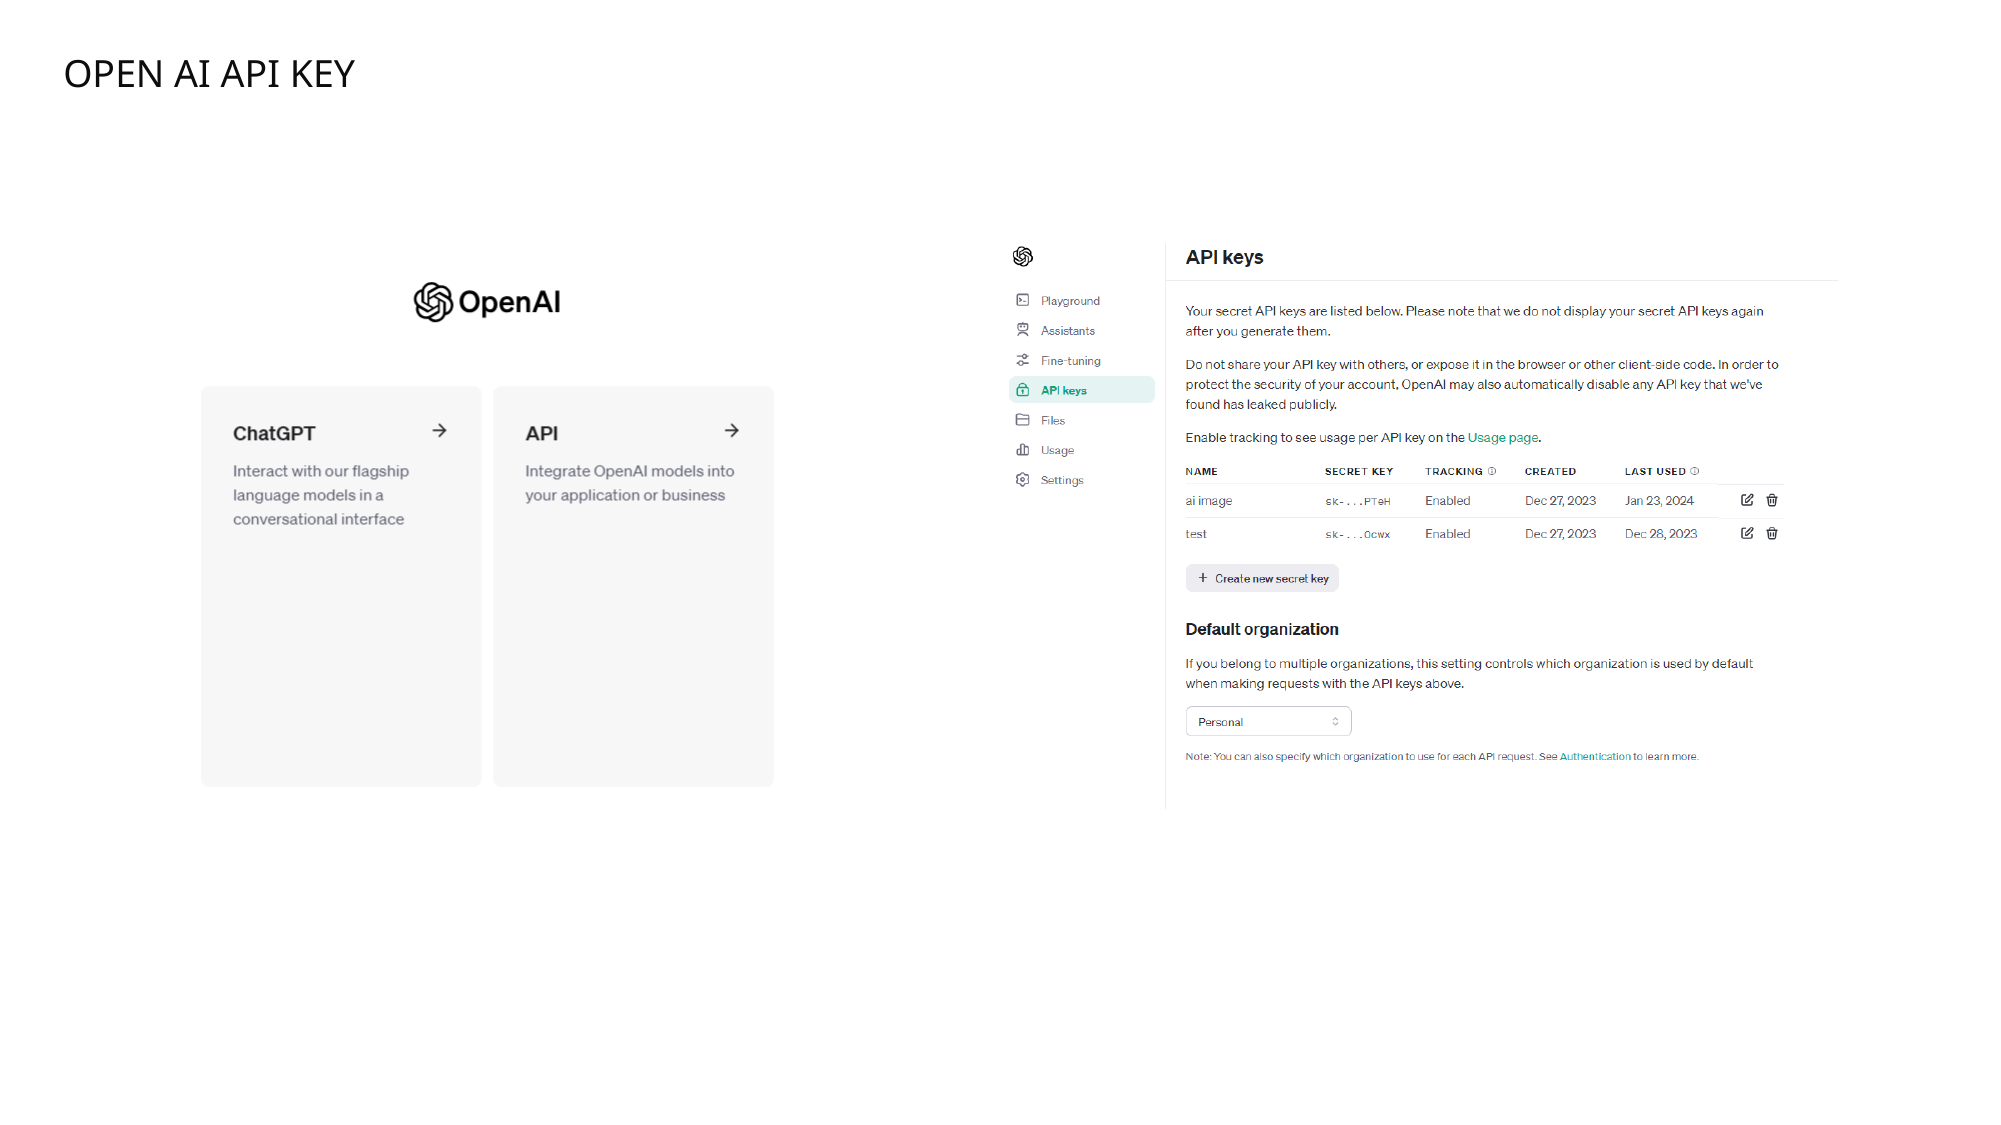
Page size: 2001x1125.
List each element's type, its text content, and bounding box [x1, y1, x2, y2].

picture [11, 181, 1839, 918]
text_box OPEN AI API KEY [48, 42, 578, 103]
